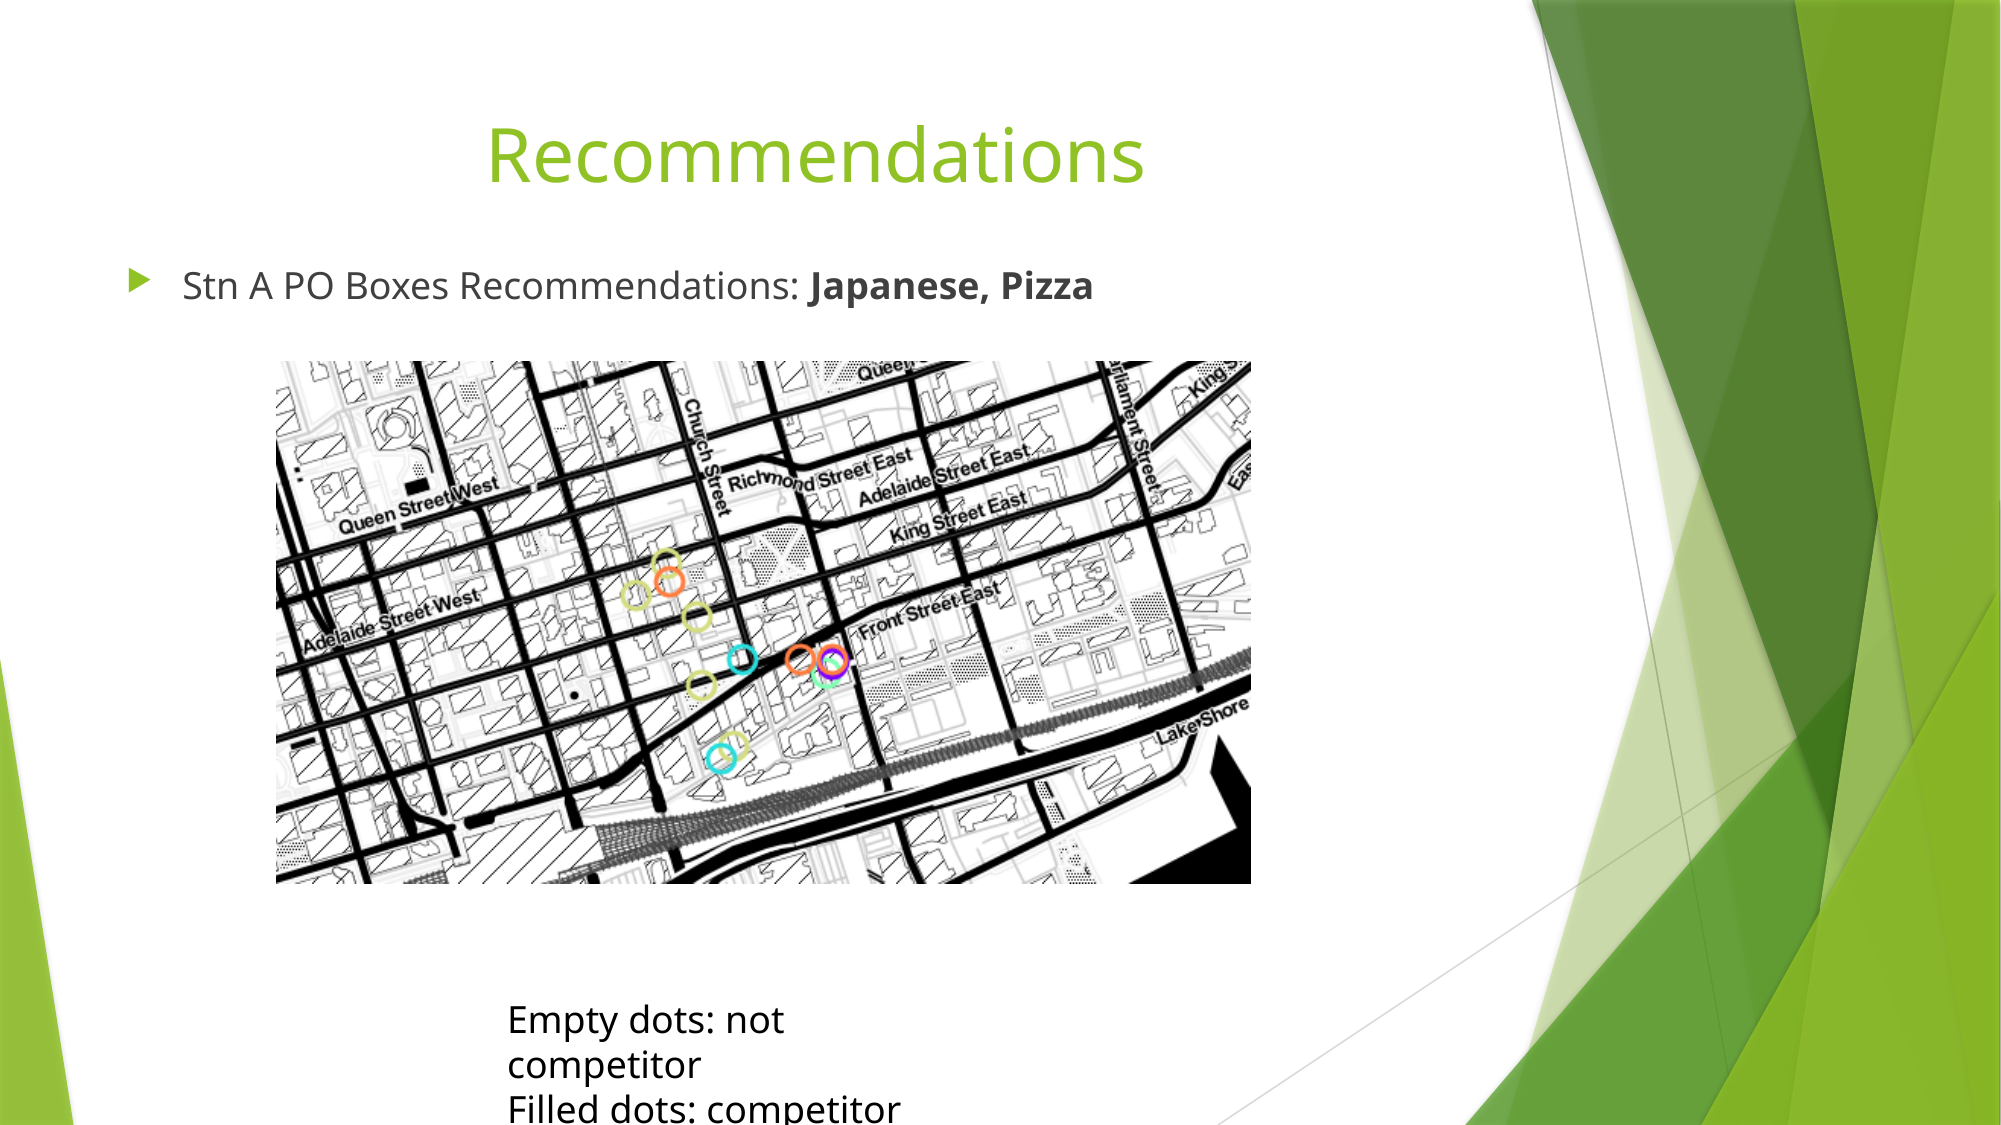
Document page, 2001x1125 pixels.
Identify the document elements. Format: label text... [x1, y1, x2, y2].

title Recommendations [111, 99, 1522, 254]
text_box Empty dots: not competitor Filled dots: competitor [492, 989, 998, 1125]
list Stn A PO Boxes Recommendations: Japanese, Pizza [111, 254, 1522, 992]
picture [275, 361, 1252, 884]
